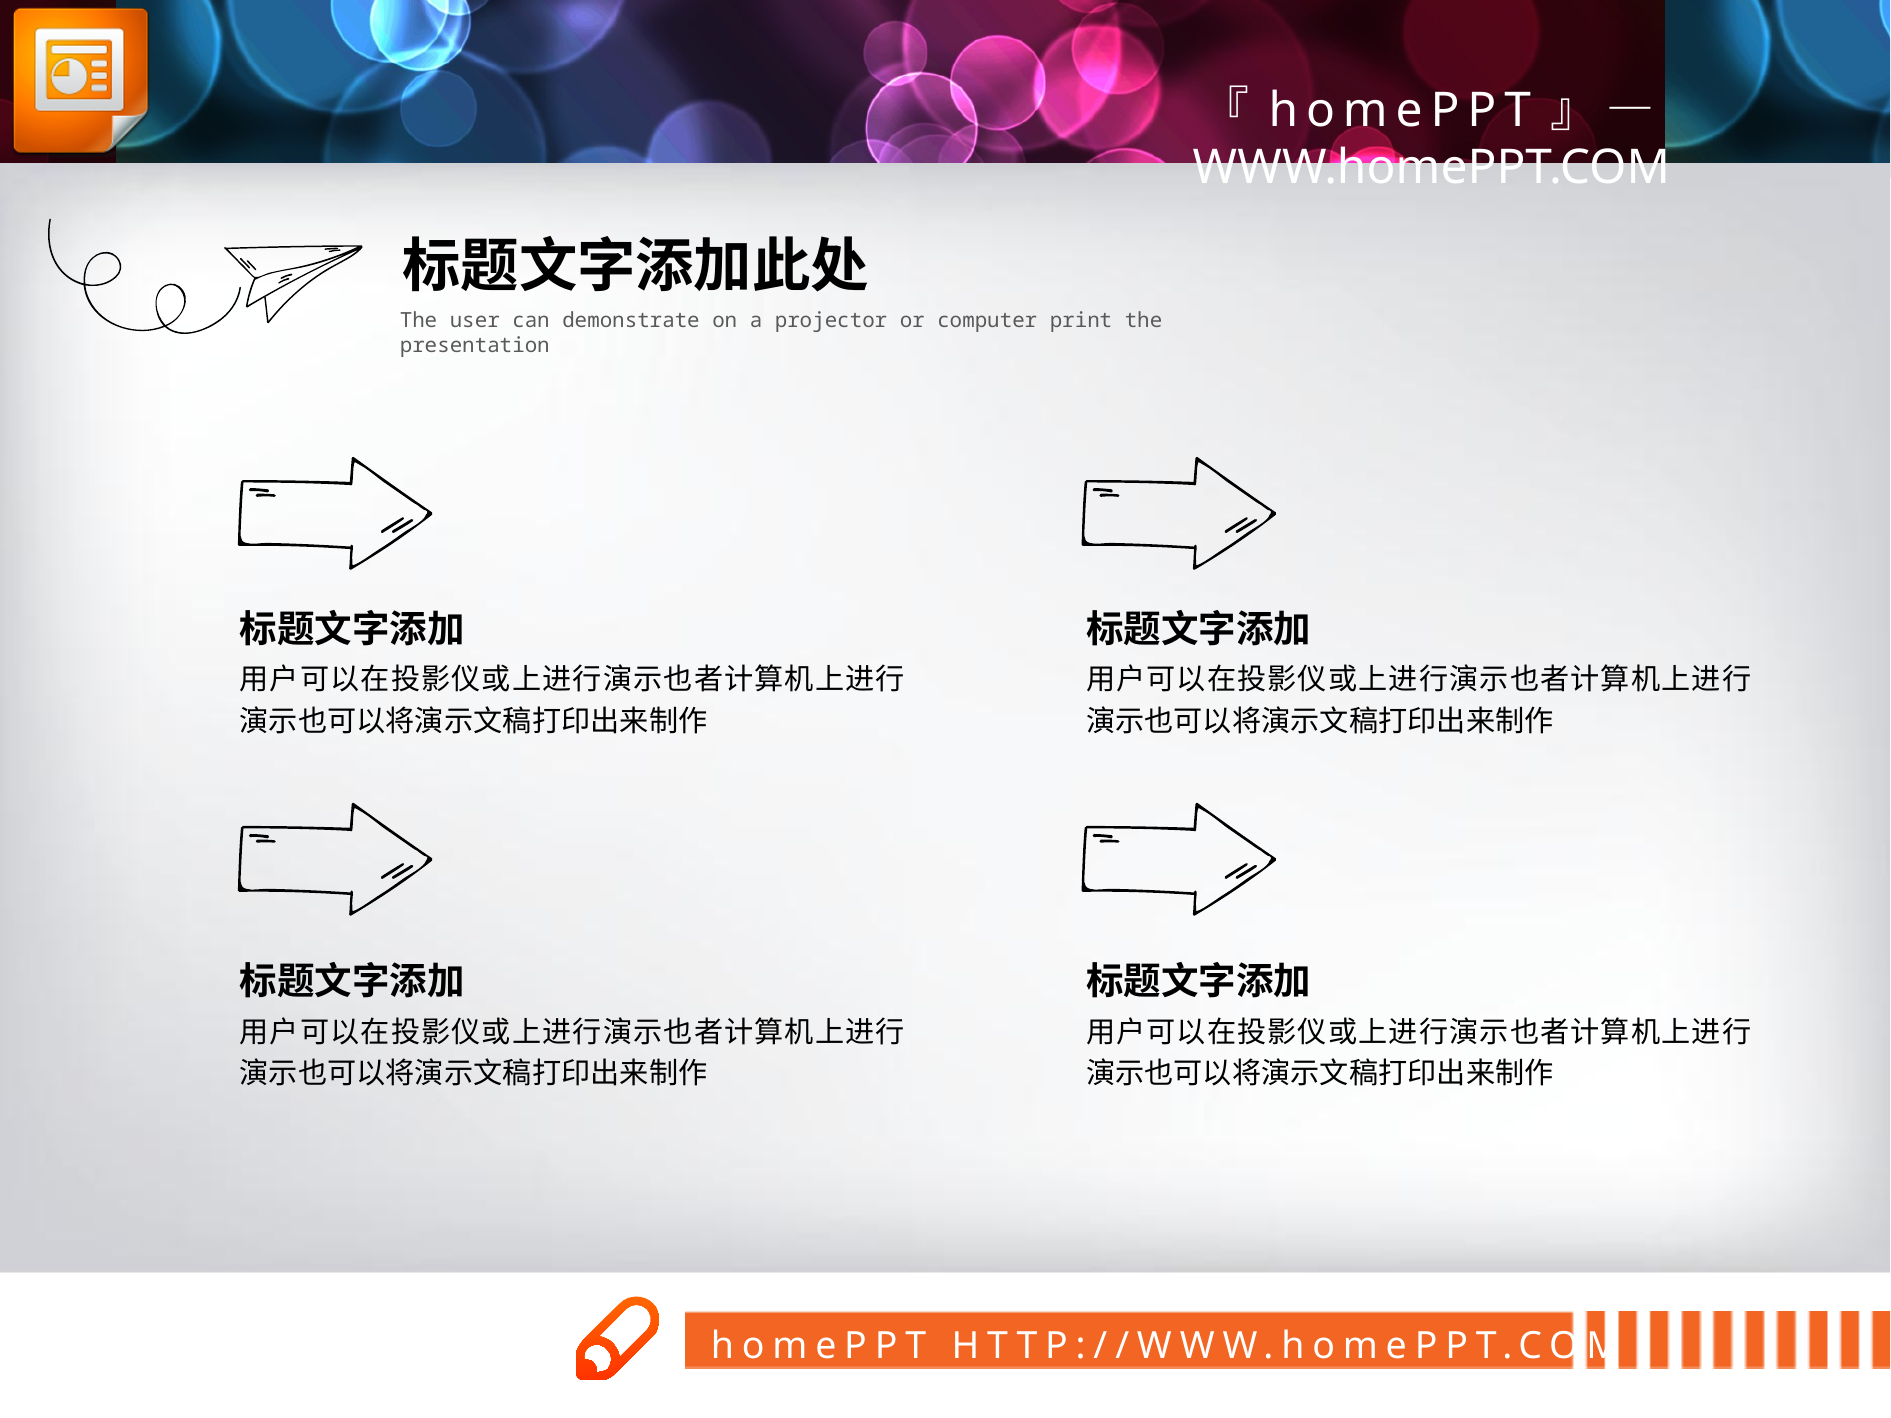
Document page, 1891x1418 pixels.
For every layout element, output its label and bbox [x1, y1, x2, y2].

picture [0, 0, 1891, 1275]
text_box [1071, 588, 1767, 747]
text_box [224, 940, 921, 1099]
text_box [224, 588, 921, 747]
picture [685, 1311, 1891, 1369]
text_box [1071, 940, 1767, 1099]
text_box [384, 220, 1186, 341]
